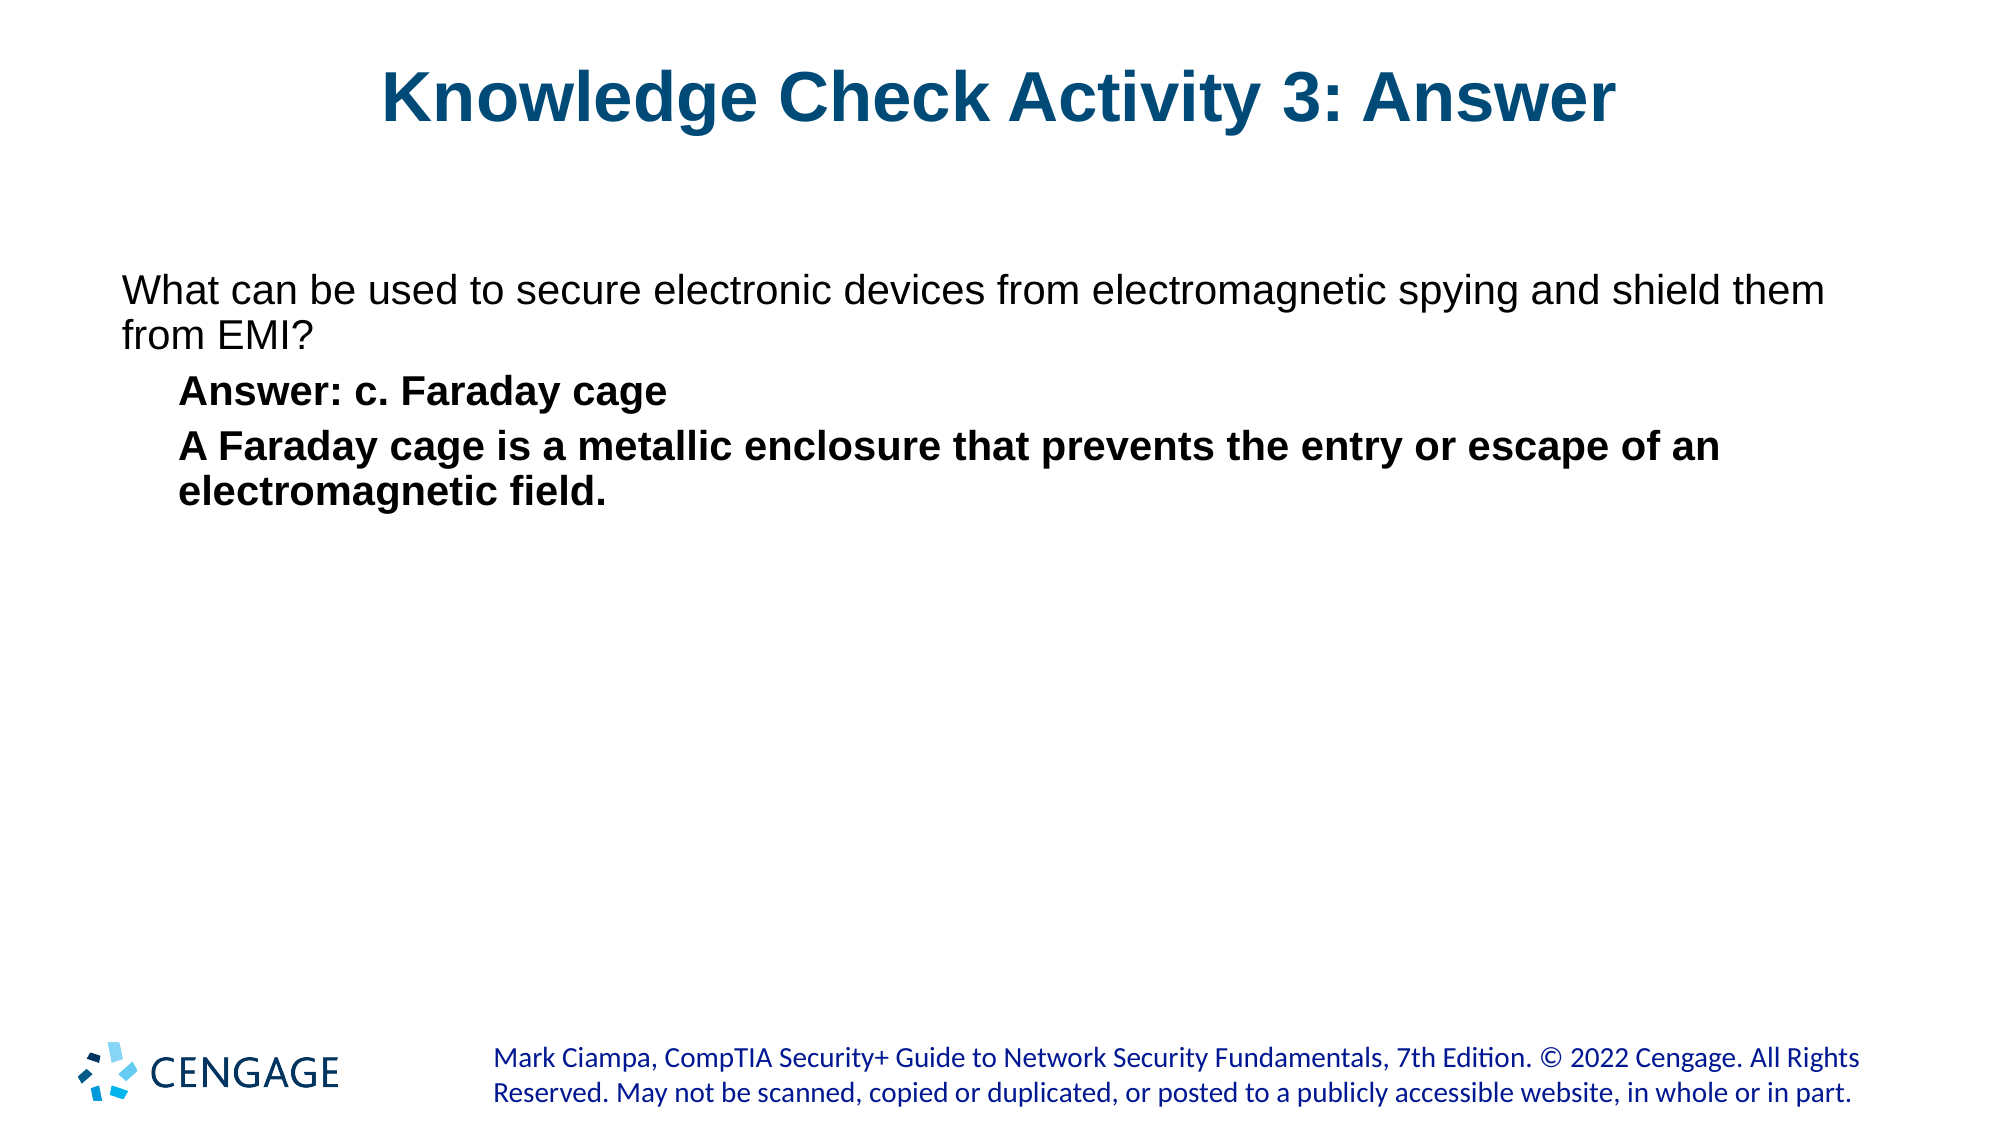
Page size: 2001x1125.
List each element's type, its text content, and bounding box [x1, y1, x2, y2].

list What can be used to secure electronic devices from electromagnetic spying and shield them from EMI? Answer: c. Faraday cage A Faraday cage is a metallic enclosure that prevents the entry or escape of an electromagnetic field. [121, 268, 1880, 990]
title Knowledge Check Activity 3: Answer [137, 59, 1863, 171]
picture [78, 1042, 338, 1101]
